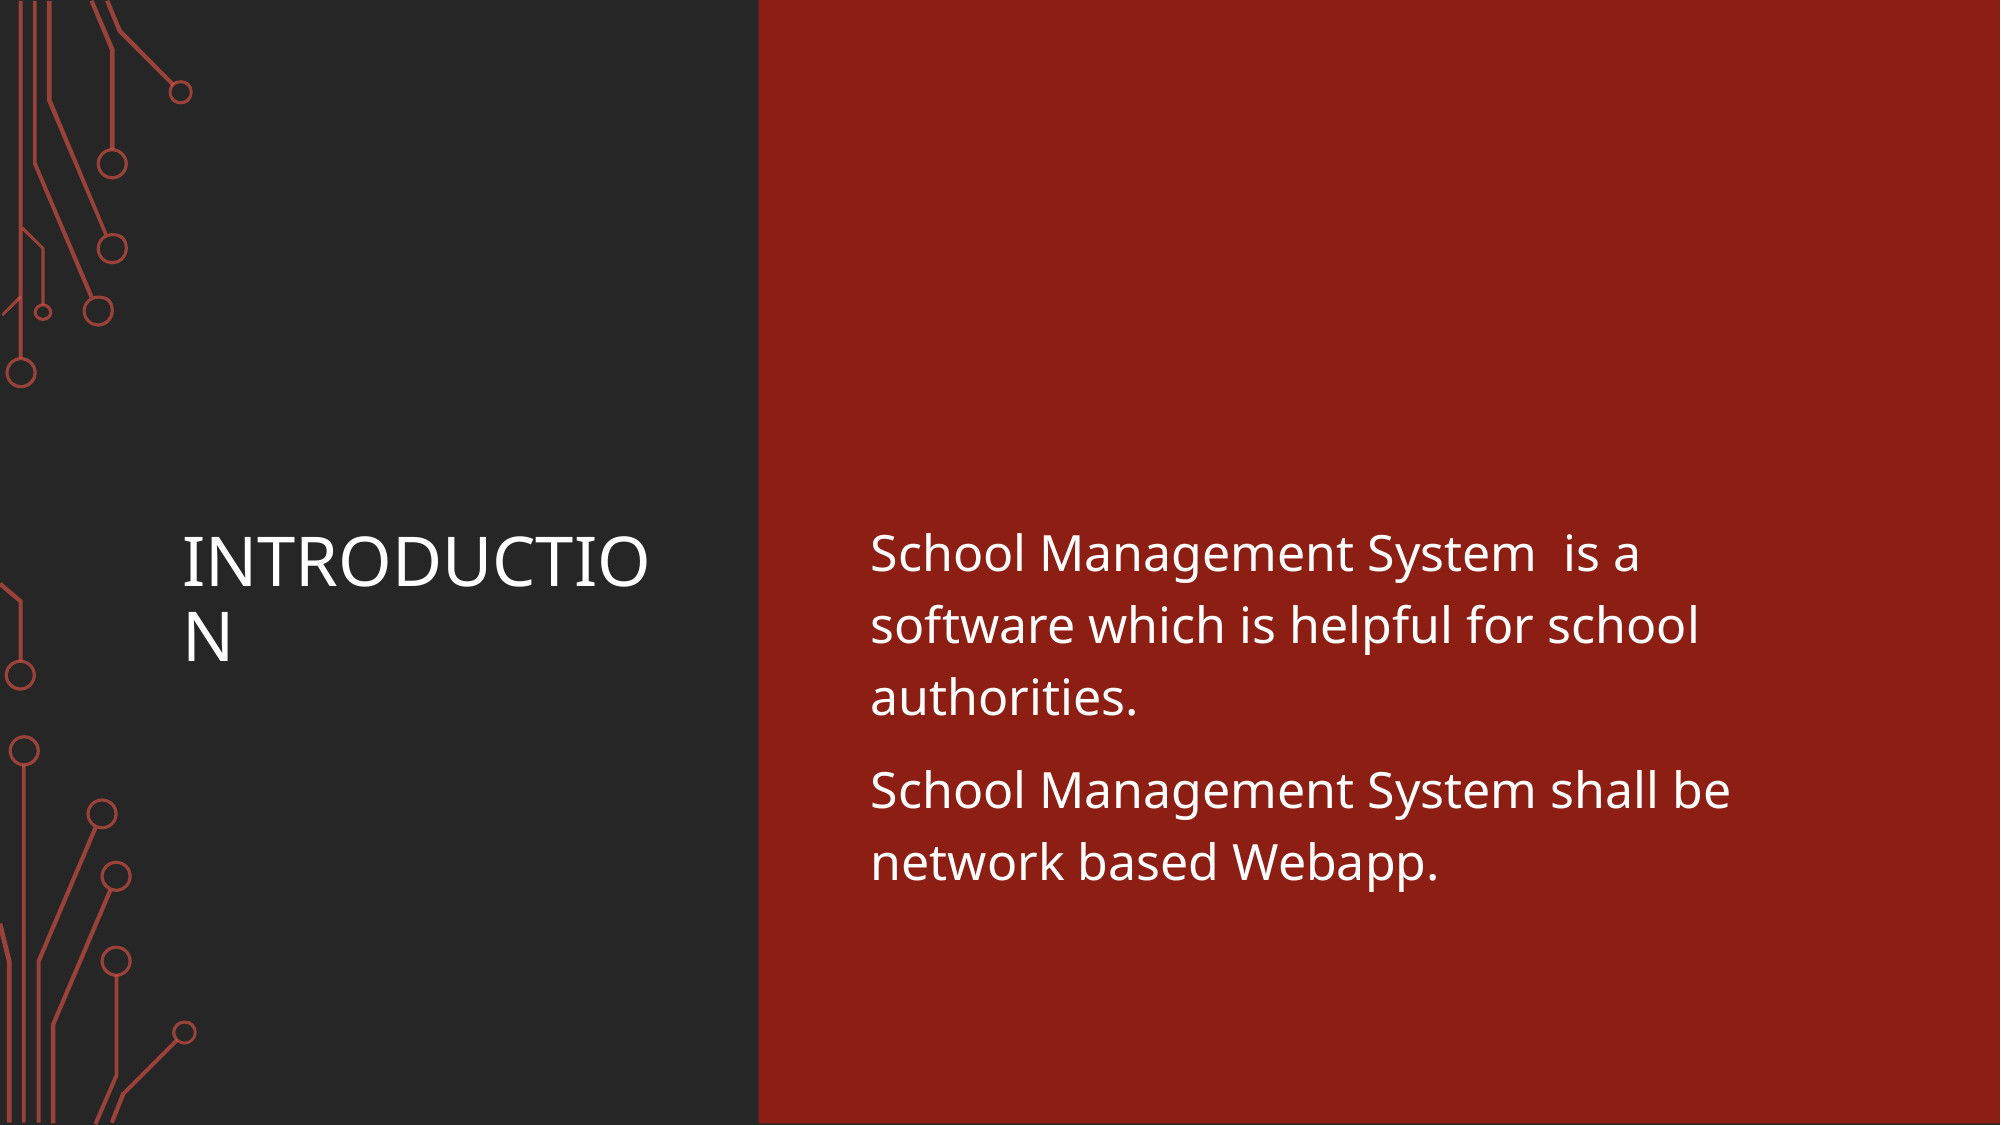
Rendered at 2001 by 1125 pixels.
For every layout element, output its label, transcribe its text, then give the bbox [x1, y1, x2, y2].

text_box [758, 0, 2000, 1124]
text_box [199, 0, 2000, 1125]
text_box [0, 0, 199, 1125]
title introduction [199, 179, 670, 950]
list School Management System is a software which is helpful for school authorities. School Management System shall be network based Webapp. [855, 235, 1813, 950]
